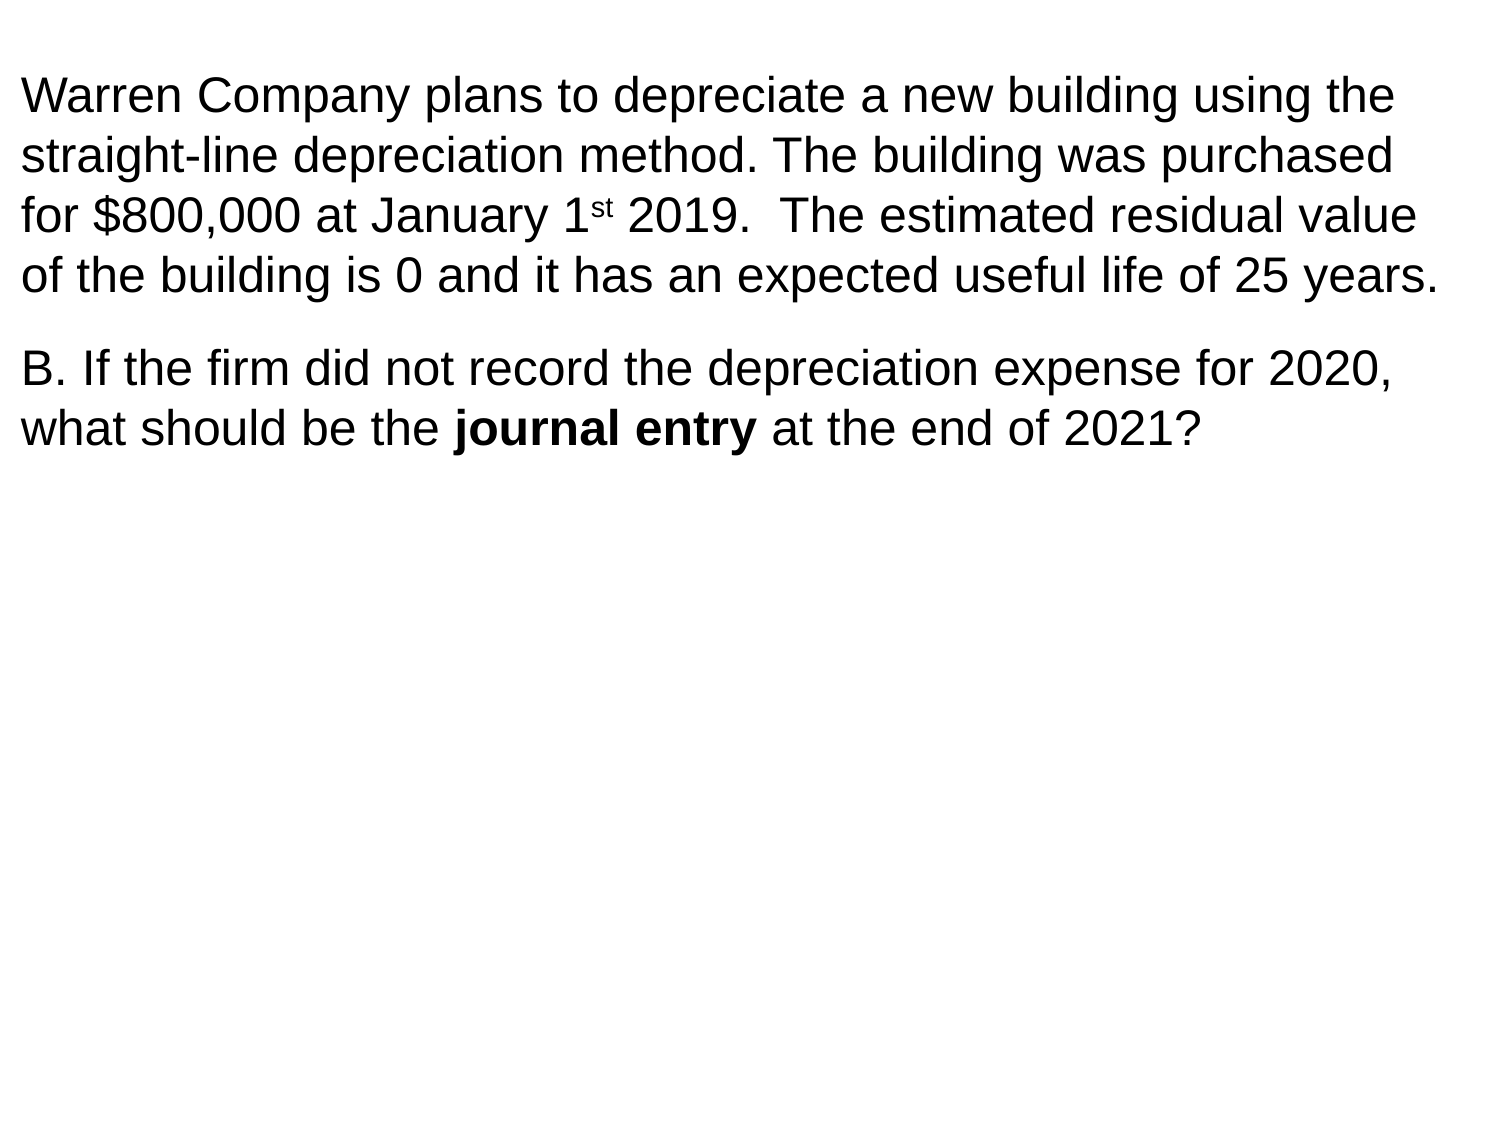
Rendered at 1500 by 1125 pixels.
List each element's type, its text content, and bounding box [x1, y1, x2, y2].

list Warren Company plans to depreciate a new building using the straight-line depreciation method. The building was purchased for $800,000 at January 1st 2019. The estimated residual value of the building is 0 and it has an expected useful life of 25 years. B. If the firm did not record the depreciation expense for 2020, what should be the journal entry at the end of 2021? [5, 54, 1471, 1071]
